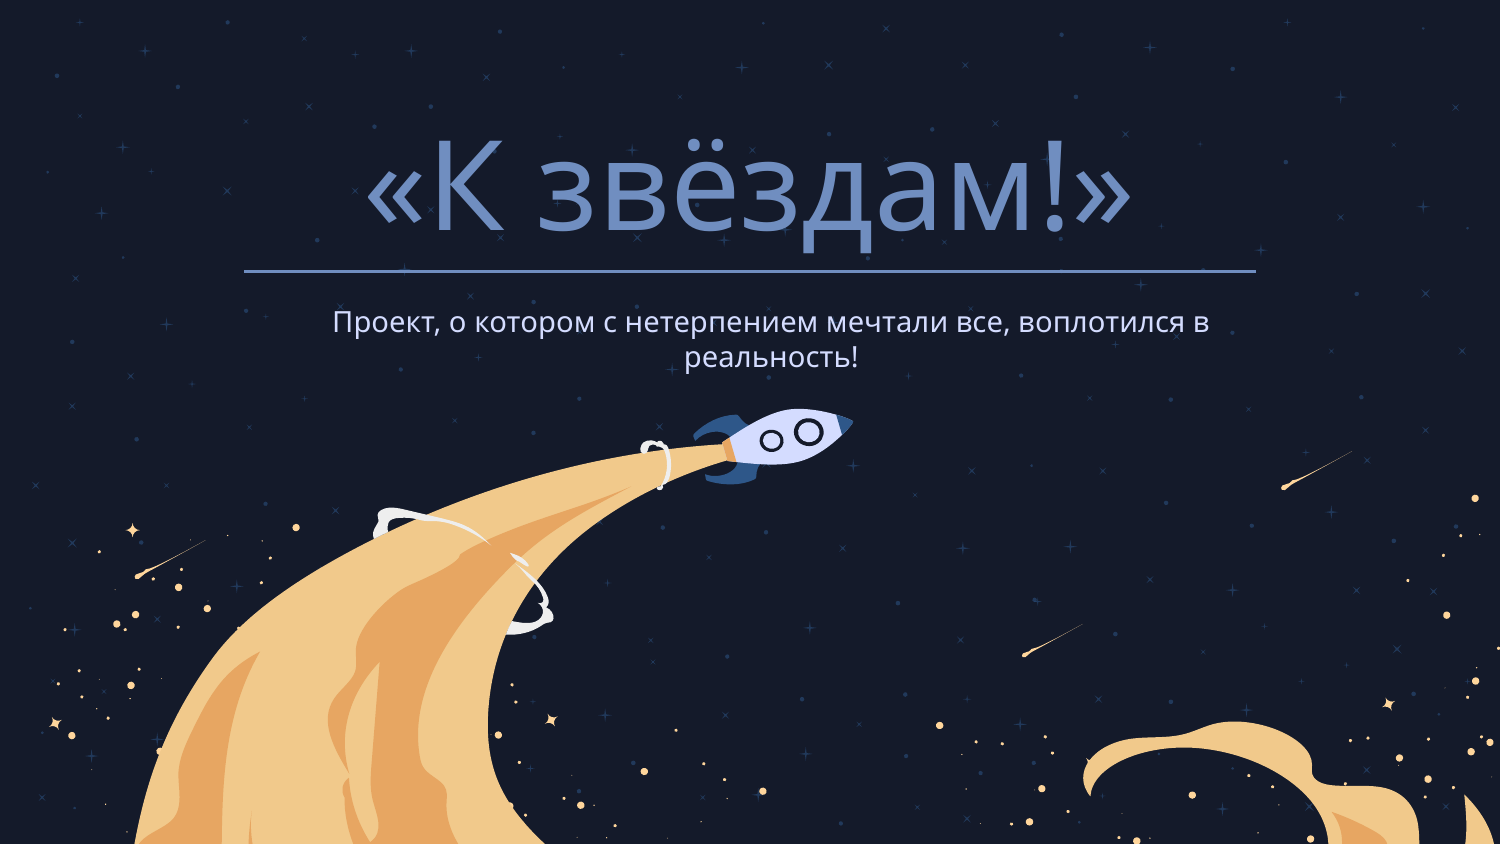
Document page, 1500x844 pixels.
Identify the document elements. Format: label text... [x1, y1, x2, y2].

title «К звёздам!» [116, 88, 1383, 273]
subtitle Проект, о котором с нетерпением мечтали все, воплотился в реальность! [229, 288, 1313, 354]
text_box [71, 371, 1500, 844]
